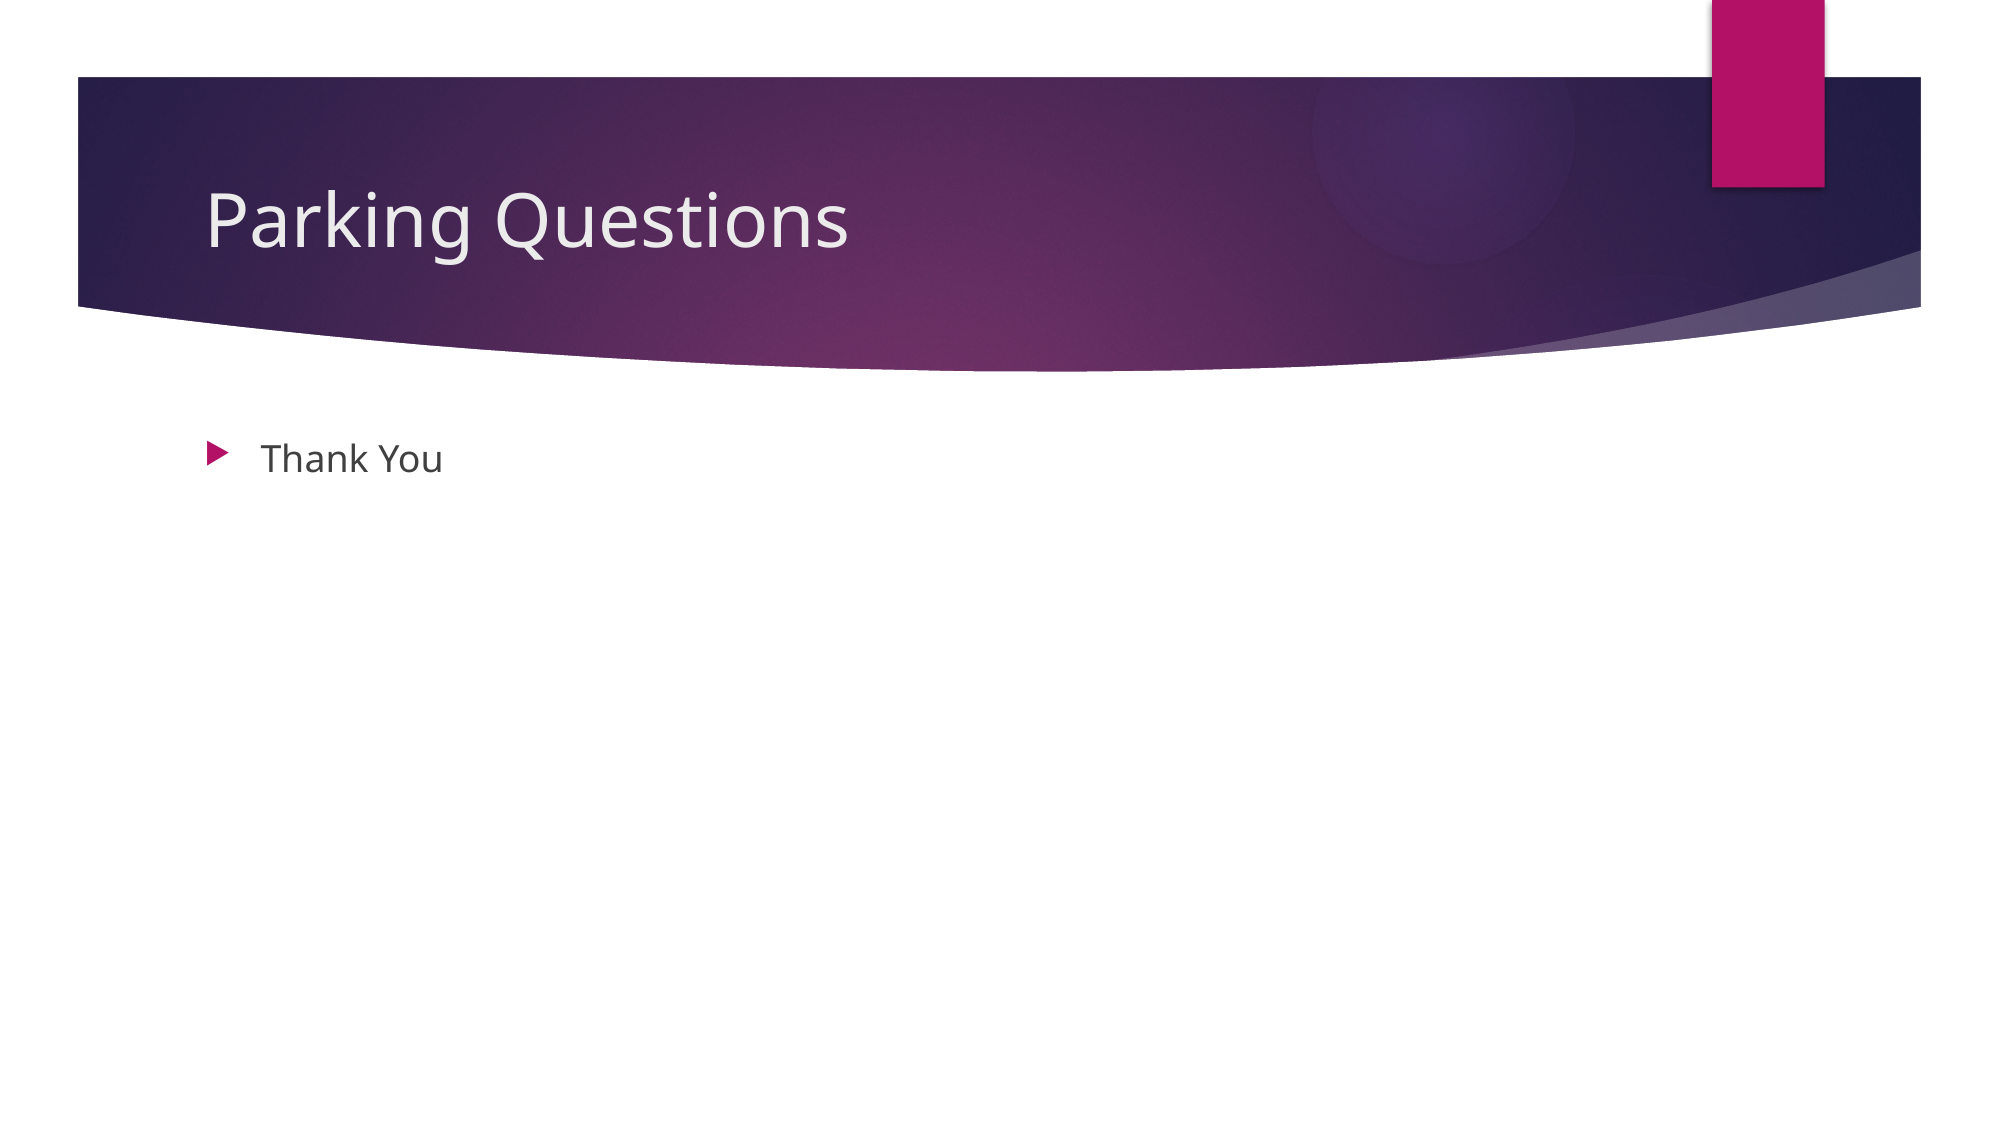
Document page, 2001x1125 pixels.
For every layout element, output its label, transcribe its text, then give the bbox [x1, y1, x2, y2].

list Thank You [189, 427, 1638, 988]
title Parking Questions [189, 159, 1627, 276]
